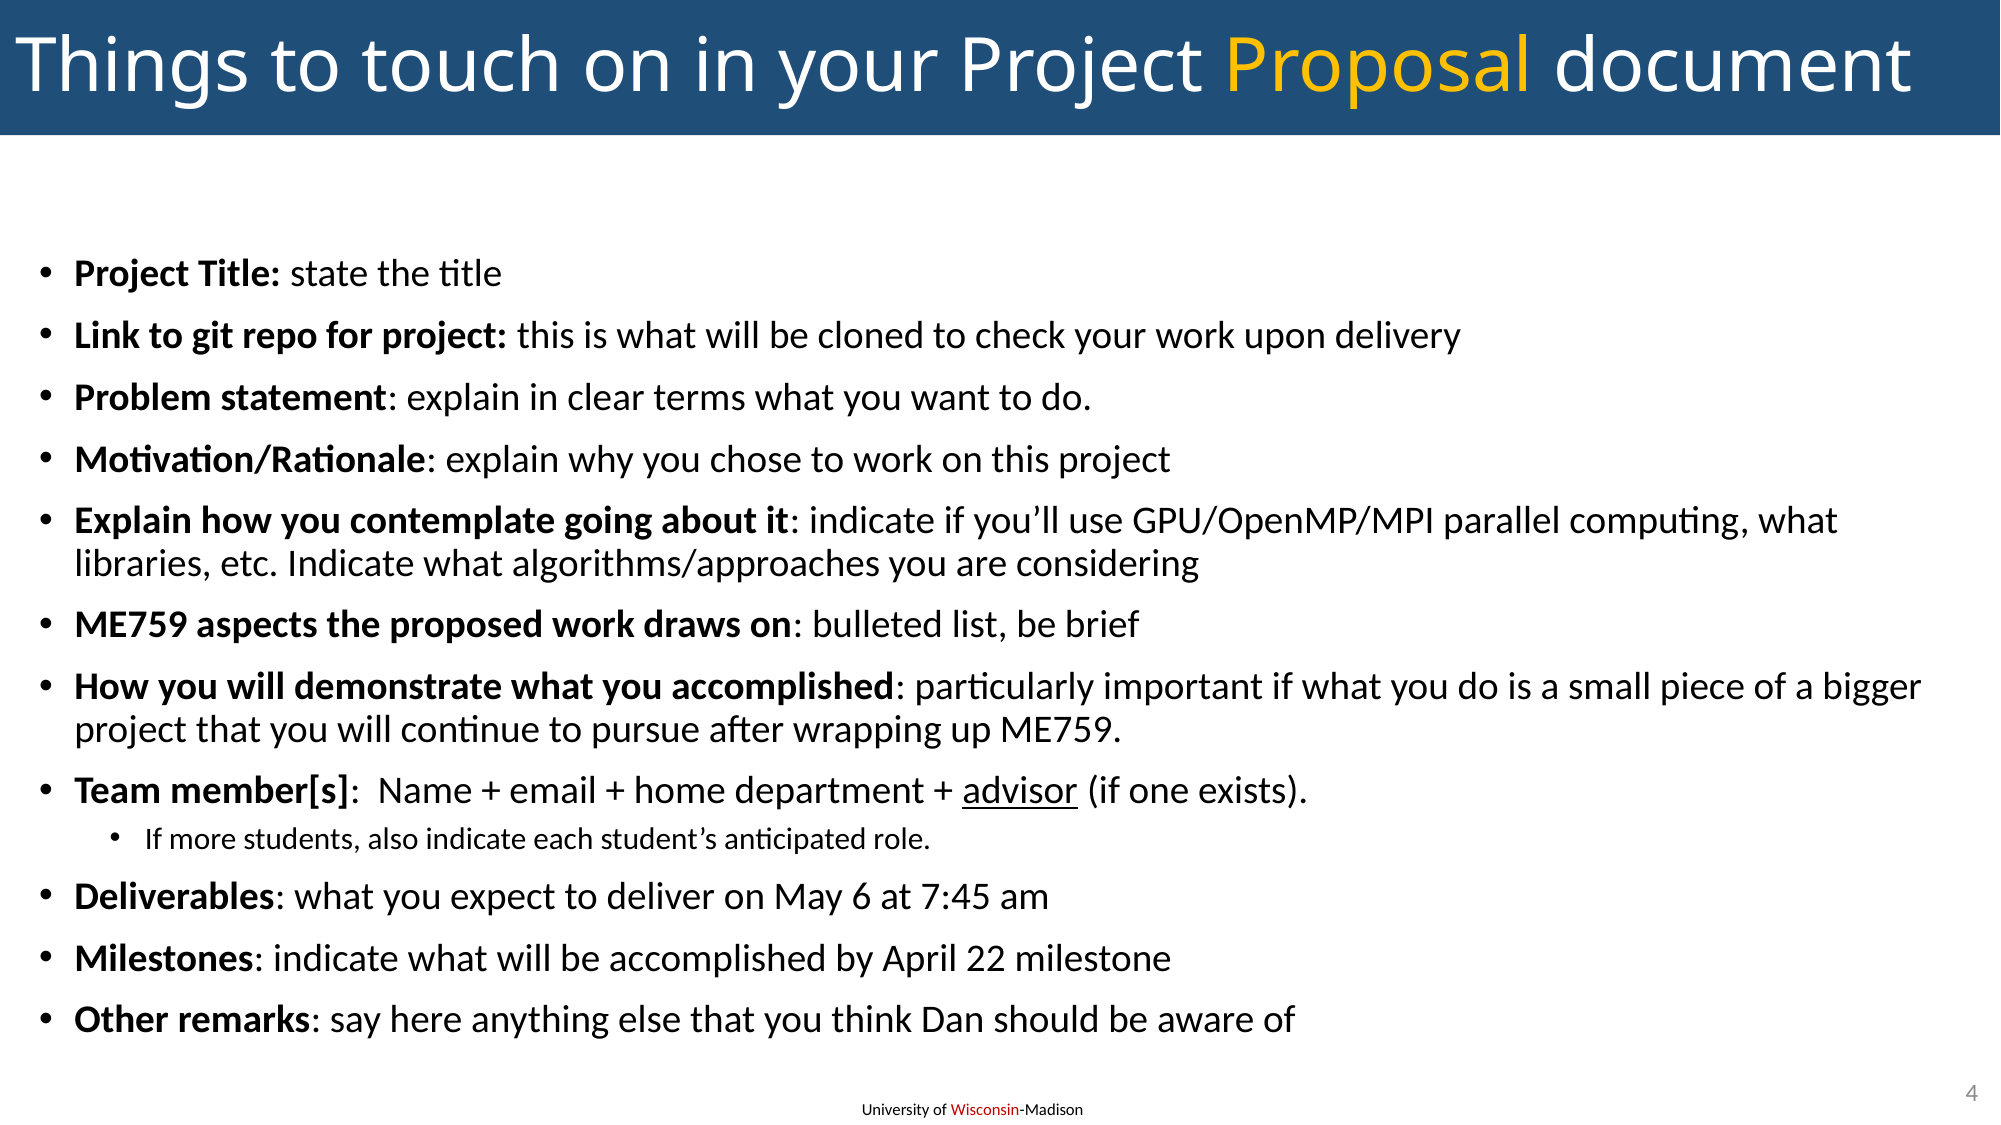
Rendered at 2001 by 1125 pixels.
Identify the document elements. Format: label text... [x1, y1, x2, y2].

list Project Title: state the title Link to git repo for project: this is what will be cloned to check your work upon delivery Problem statement: explain in clear terms what you want to do. Motivation/Rationale: explain why you chose to work on this project Explain how you contemplate going about it: indicate if you’ll use GPU/OpenMP/MPI parallel computing, what libraries, etc. Indicate what algorithms/approaches you are considering ME759 aspects the proposed work draws on: bulleted list, be brief How you will demonstrate what you accomplished: particularly important if what you do is a small piece of a bigger project that you will continue to pursue after wrapping up ME759. Team member[s]: Name + email + home department + advisor (if one exists). If more students, also indicate each student’s anticipated role. Deliverables: what you expect to deliver on May 6 at 7:45 am Milestones: indicate what will be accomplished by April 22 milestone Other remarks: say here anything else that you think Dan should be aware of [24, 245, 1987, 1055]
slide_number 4 [1879, 1069, 1994, 1114]
title Things to touch on in your Project Proposal document [0, 0, 2000, 136]
